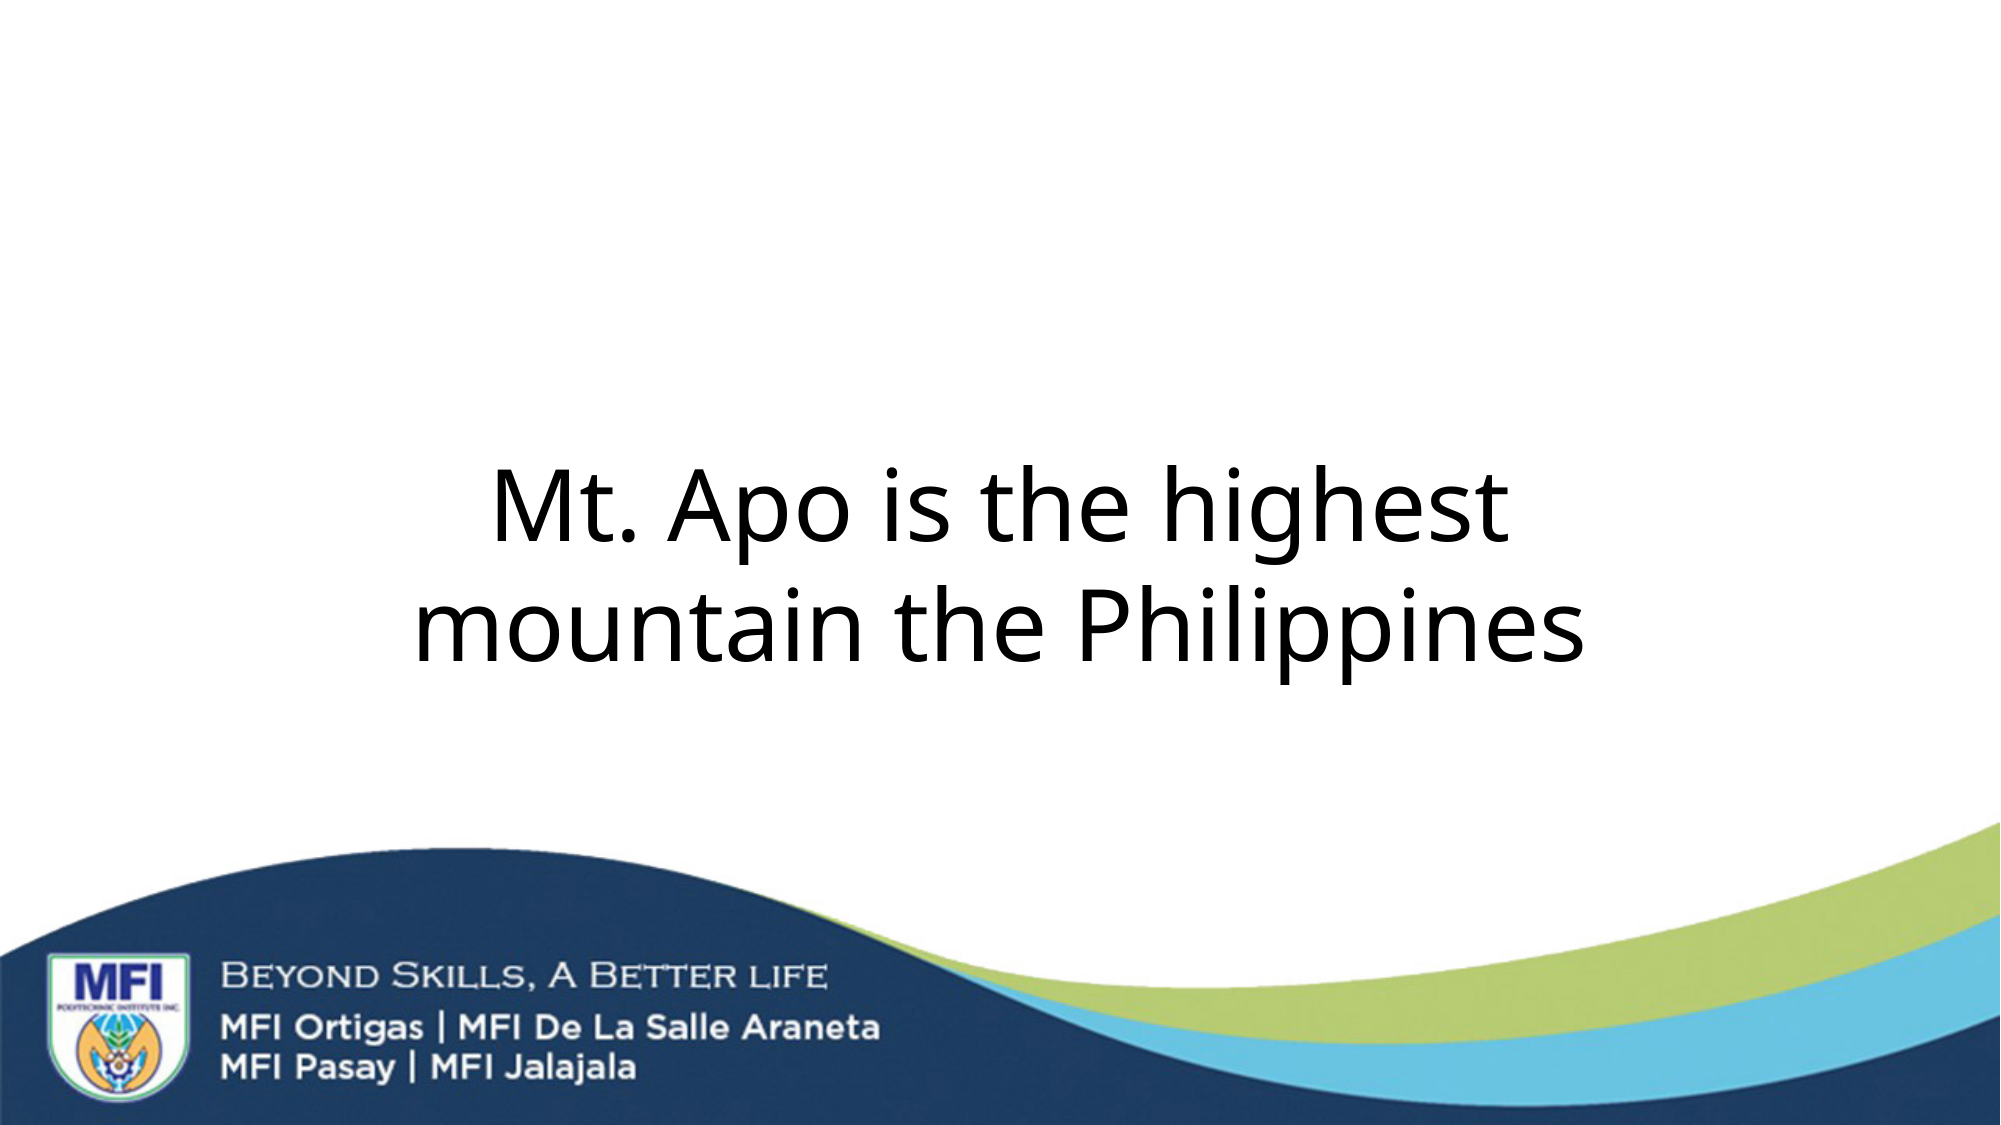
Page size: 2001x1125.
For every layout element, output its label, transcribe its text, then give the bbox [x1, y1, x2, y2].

picture [0, 0, 2000, 1125]
text_box Mt. Apo is the highest mountain the Philippines [341, 433, 1659, 689]
